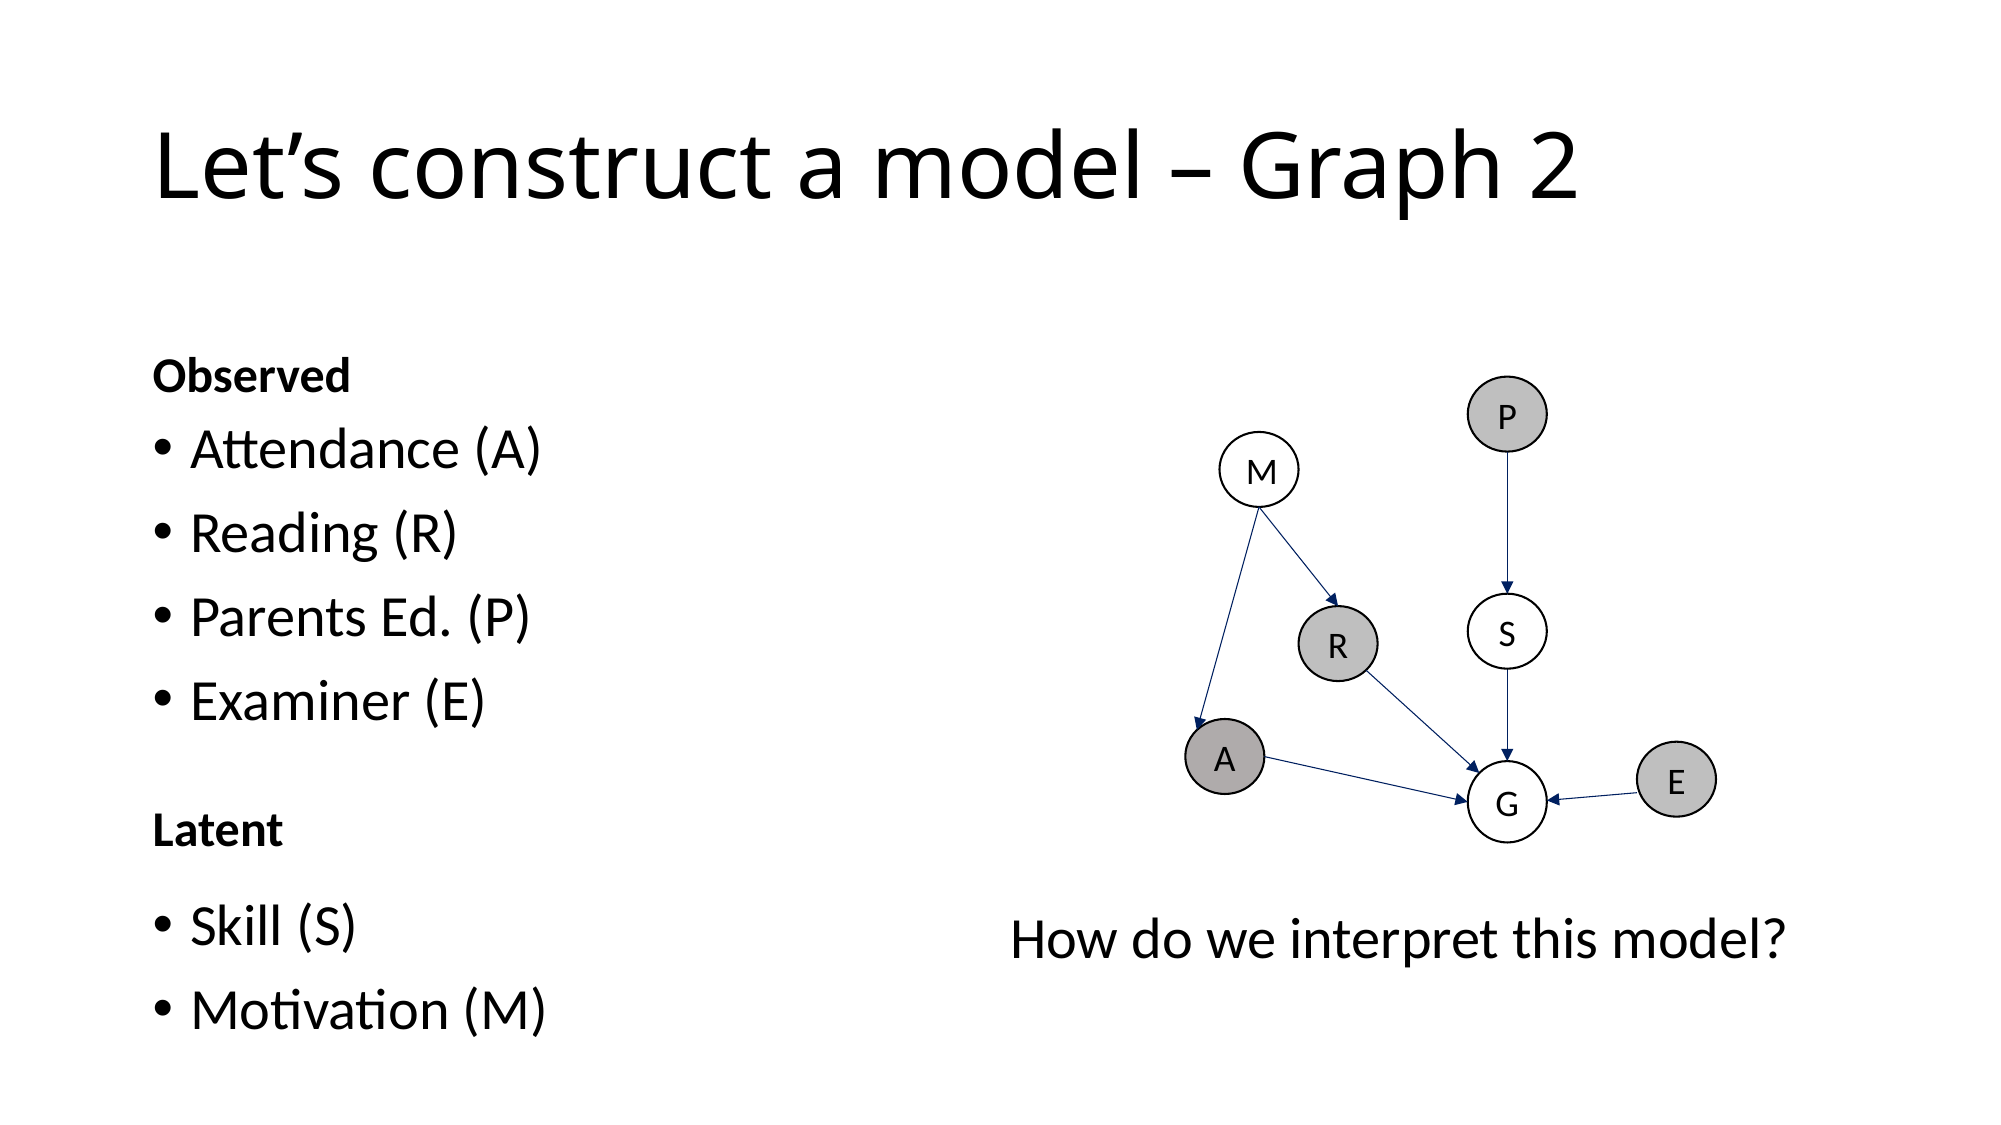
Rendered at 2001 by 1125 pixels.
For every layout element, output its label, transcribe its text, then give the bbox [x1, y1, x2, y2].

list Observed [137, 275, 984, 410]
title Let’s construct a model – Graph 2 [137, 59, 1863, 278]
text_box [1259, 506, 1339, 607]
text_box E [1635, 740, 1718, 818]
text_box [1196, 506, 1260, 731]
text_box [1264, 756, 1468, 802]
text_box P [1466, 375, 1548, 453]
text_box S [1466, 592, 1548, 670]
list Skill (S) Motivation (M) [137, 888, 988, 1088]
text_box G [1466, 760, 1548, 844]
text_box R [1297, 605, 1379, 683]
text_box How do we interpret this model? [995, 892, 1821, 978]
list Attendance (A) Reading (R) Parents Ed. (P) Examiner (E) [137, 410, 984, 729]
text_box M [1218, 430, 1300, 506]
text_box A [1184, 729, 1266, 796]
list Latent [137, 729, 988, 865]
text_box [1366, 670, 1480, 774]
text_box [1546, 792, 1637, 801]
